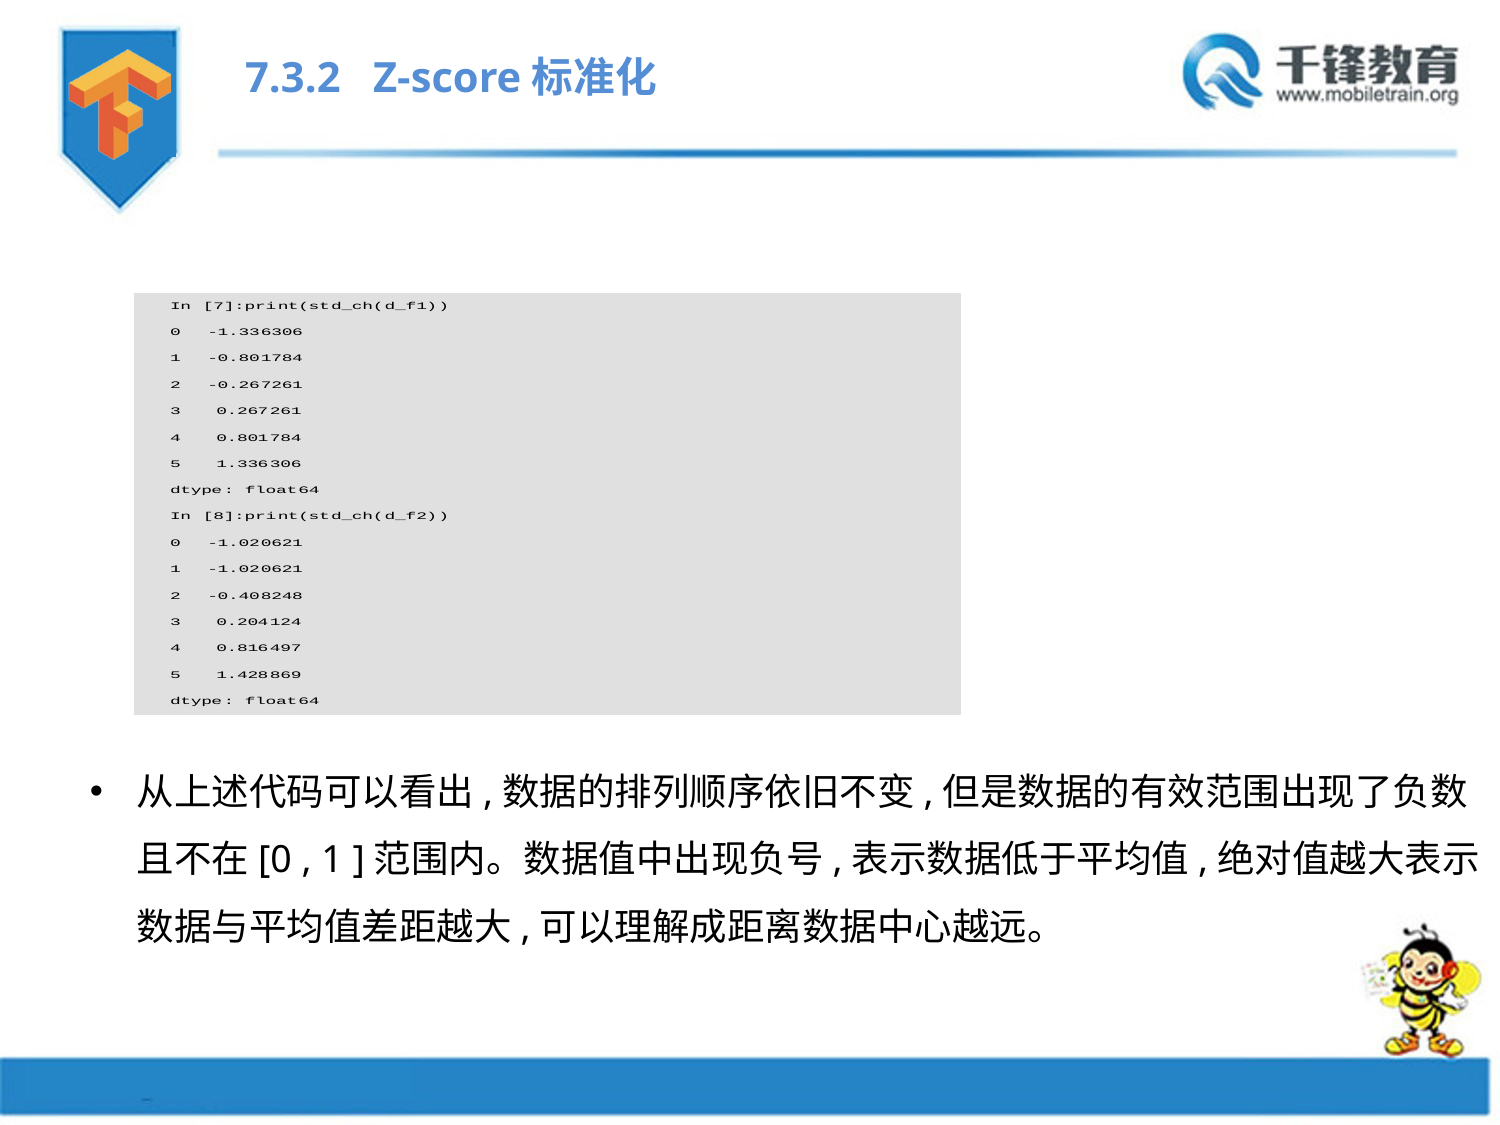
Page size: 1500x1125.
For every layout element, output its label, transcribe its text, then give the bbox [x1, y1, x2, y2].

text_box 从上述代码可以看出,数据的排列顺序依旧不变,但是数据的有效范围出现了负数且不在[0 , 1 ]范围内。数据值中出现负号,表示数据低于平均值,绝对值越大表示数据与平均值差距越大,可以理解成距离数据中心越远。 [0, 738, 1500, 956]
text_box 7.3.2 Z-score标准化 [230, 29, 1069, 122]
picture [0, 956, 1500, 1125]
picture [0, 0, 1500, 738]
